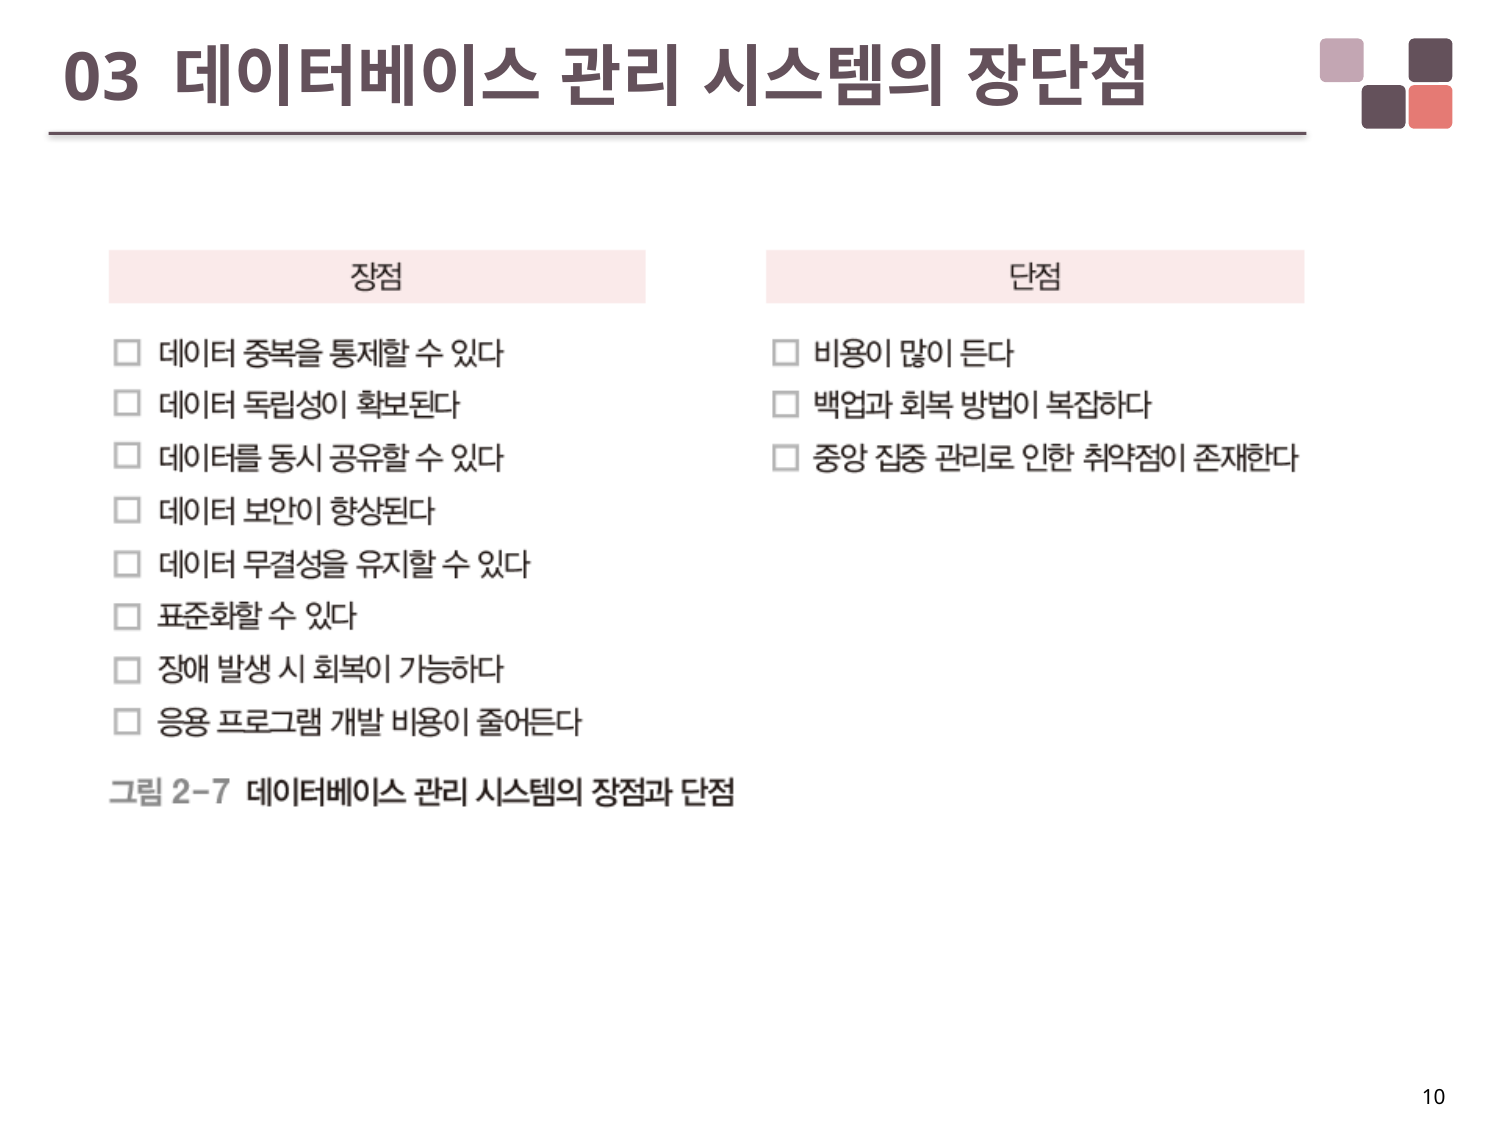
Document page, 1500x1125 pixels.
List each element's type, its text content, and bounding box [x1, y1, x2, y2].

title 03 데이터베이스 관리 시스템의 장단점 [48, 25, 1459, 123]
picture [92, 229, 1336, 839]
